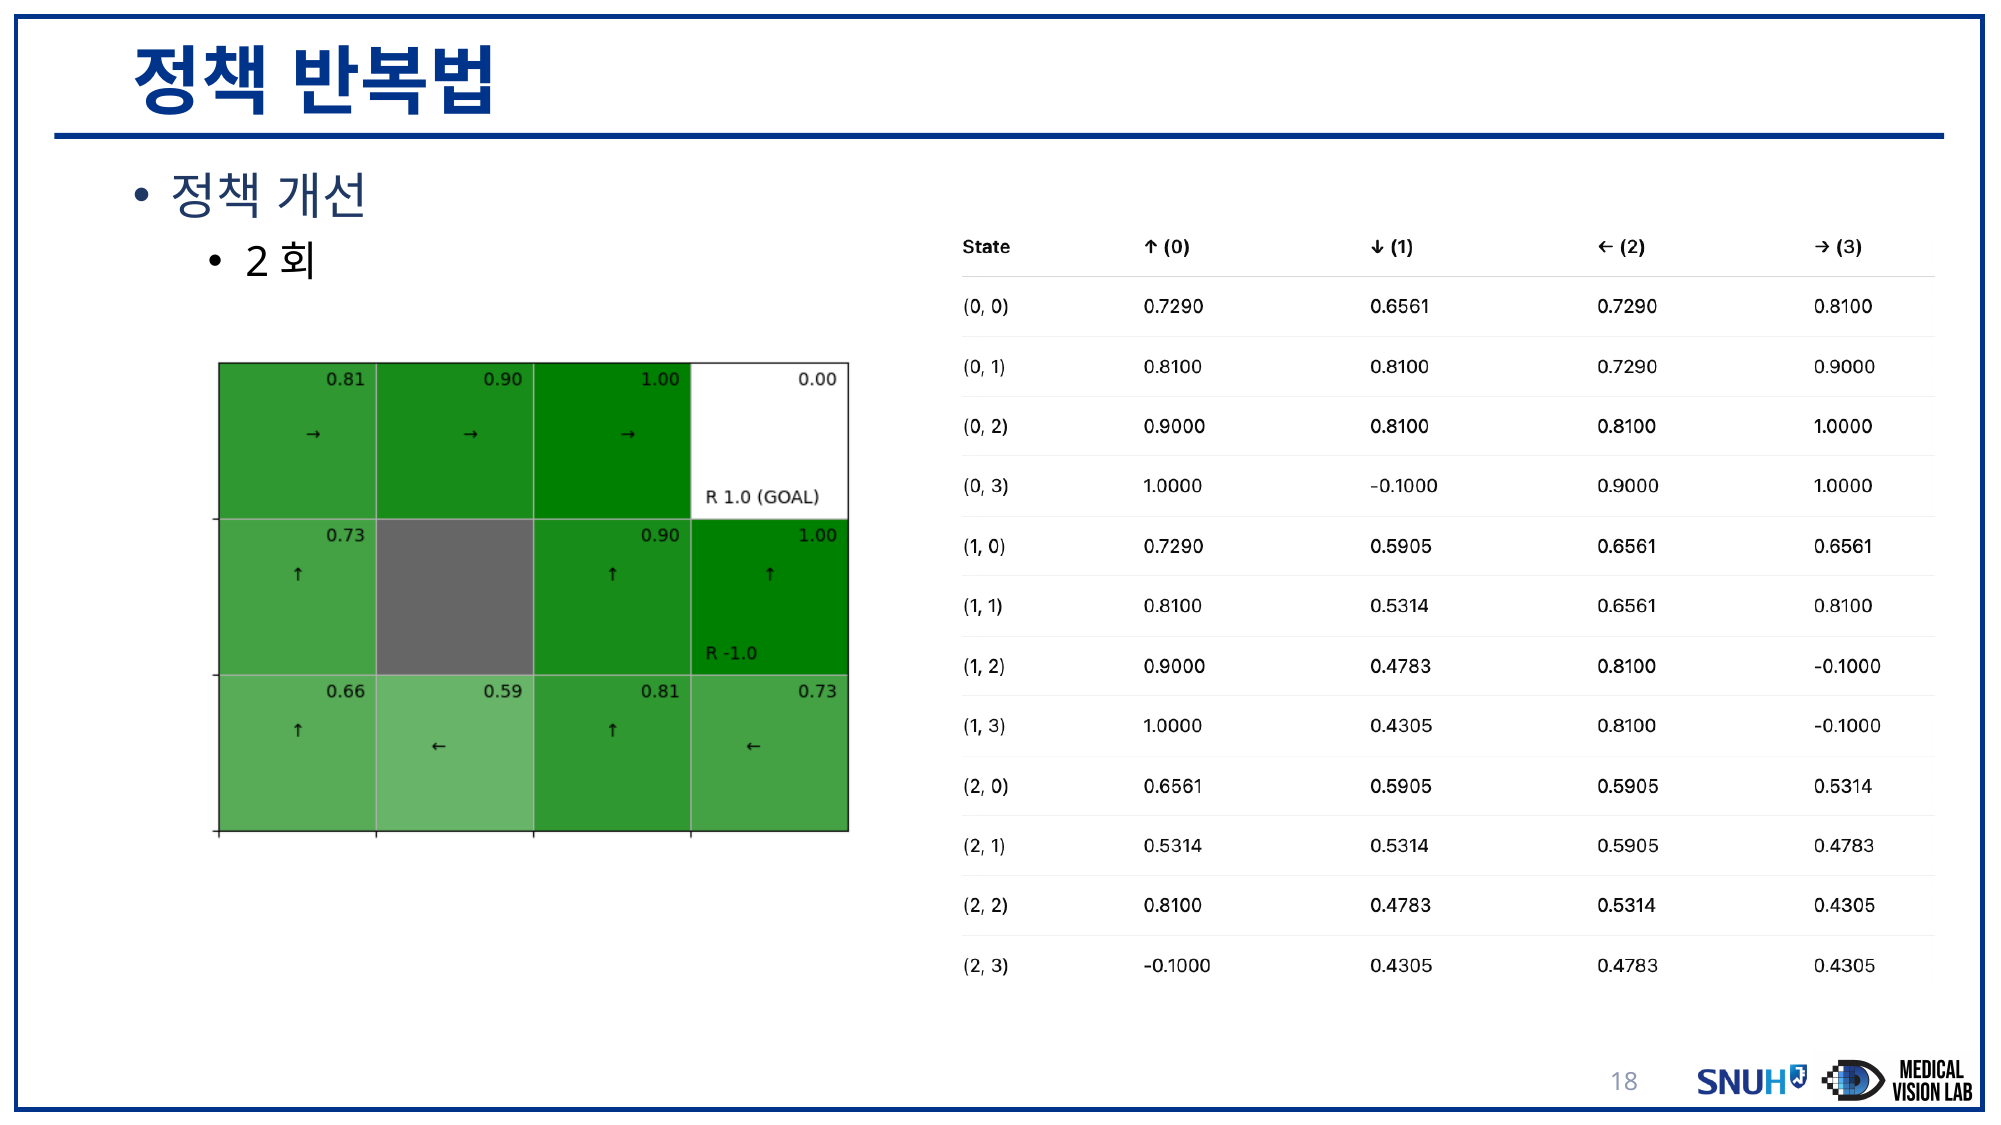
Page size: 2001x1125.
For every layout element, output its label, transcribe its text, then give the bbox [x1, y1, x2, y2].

picture [1688, 1050, 1980, 1107]
picture [117, 289, 929, 899]
slide_number 18 [1412, 1062, 1654, 1104]
title 정책 반복법 [117, 29, 1881, 139]
list 정책 개선 2회 [117, 156, 1958, 1054]
picture [951, 226, 1935, 991]
